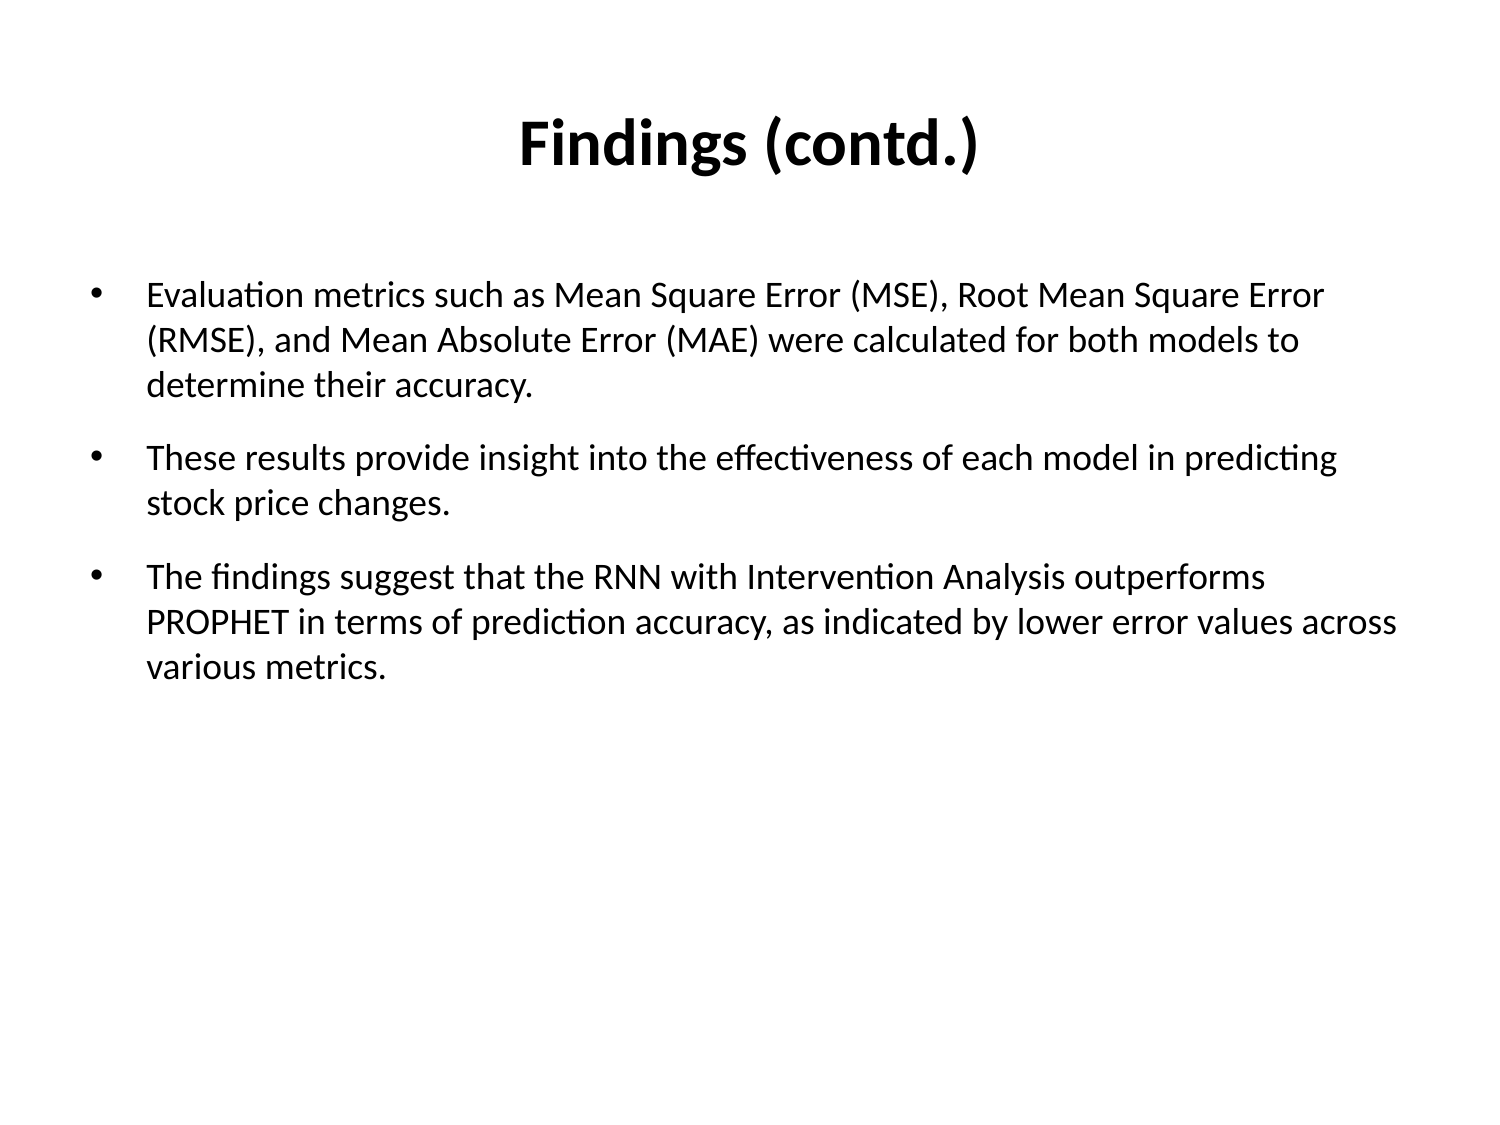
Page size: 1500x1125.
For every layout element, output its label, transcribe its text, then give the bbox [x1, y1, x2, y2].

list Evaluation metrics such as Mean Square Error (MSE), Root Mean Square Error (RMSE), and Mean Absolute Error (MAE) were calculated for both models to determine their accuracy. These results provide insight into the effectiveness of each model in predicting stock price changes. The findings suggest that the RNN with Intervention Analysis outperforms PROPHET in terms of prediction accuracy, as indicated by lower error values across various metrics. [75, 262, 1425, 916]
title Findings (contd.) [75, 45, 1425, 233]
